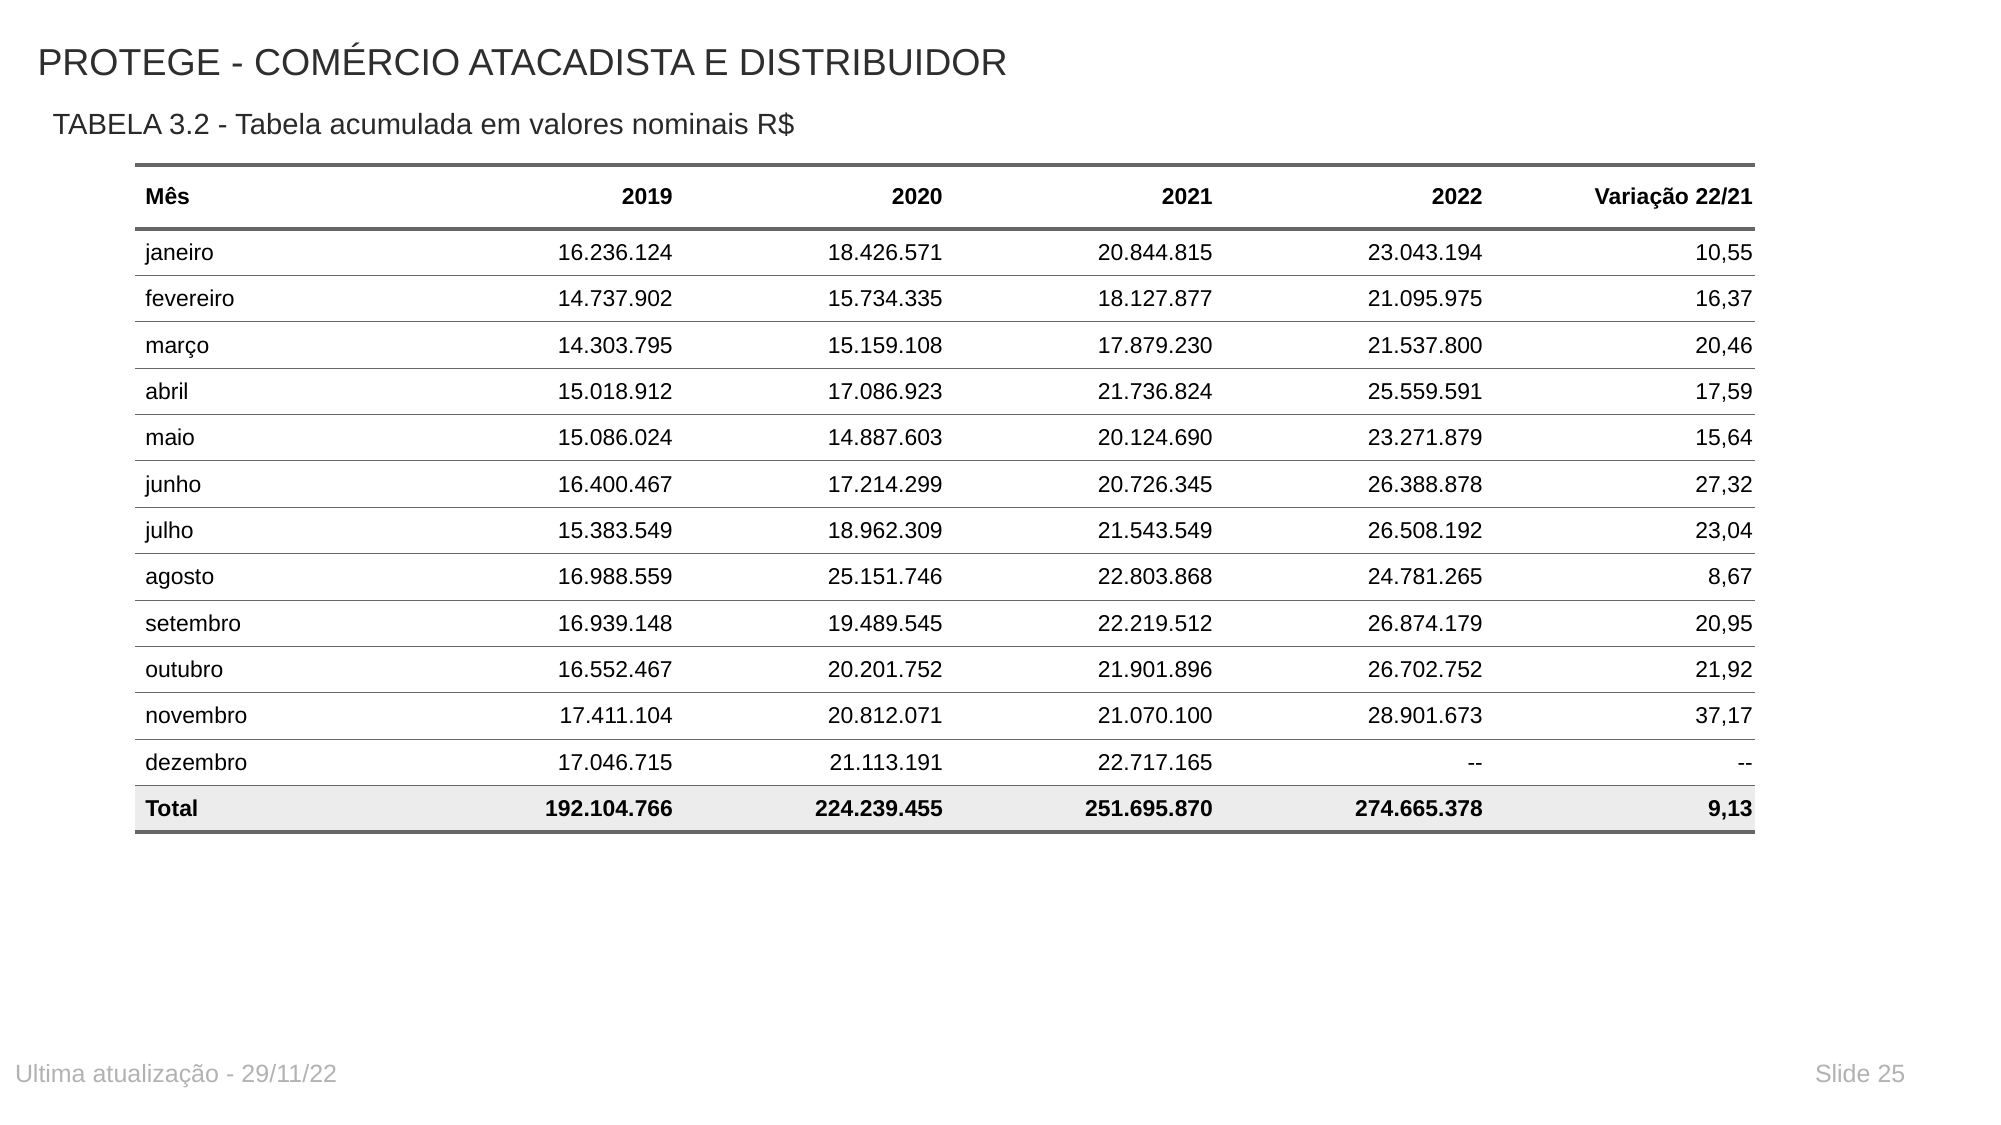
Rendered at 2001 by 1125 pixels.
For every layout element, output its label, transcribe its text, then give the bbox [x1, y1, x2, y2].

table_cell dezembro [135, 740, 405, 785]
table_cell 17.086.923 [675, 369, 945, 414]
table_cell 20.726.345 [945, 461, 1215, 507]
table_cell 21,92 [1485, 647, 1755, 692]
table_cell 26.874.179 [1215, 601, 1485, 646]
list PROTEGE - COMÉRCIO ATACADISTA E DISTRIBUIDOR [22, 29, 1223, 119]
table_cell 15.086.024 [405, 415, 675, 460]
table_cell 17.879.230 [945, 322, 1215, 368]
table_cell 22.803.868 [945, 554, 1215, 600]
table_cell 16,37 [1485, 276, 1755, 321]
table_cell 16.236.124 [405, 231, 675, 275]
table_cell -- [1485, 740, 1755, 785]
table_cell 14.737.902 [405, 276, 675, 321]
table_cell 20.844.815 [945, 231, 1215, 275]
table_cell 21.113.191 [675, 740, 945, 785]
table_cell 20,95 [1485, 601, 1755, 646]
table_cell 22.219.512 [945, 601, 1215, 646]
list Ultima atualização - 29/11/22 [0, 1050, 975, 1095]
table_cell 15.159.108 [675, 322, 945, 368]
table_cell junho [135, 461, 405, 507]
table_cell abril [135, 369, 405, 414]
list TABELA 3.2 - Tabela acumulada em valores nominais R$ [37, 97, 1013, 143]
table_header Variação 22/21 [1485, 167, 1755, 227]
table_cell 16.988.559 [405, 554, 675, 600]
table_cell 26.388.878 [1215, 461, 1485, 507]
table_cell 14.303.795 [405, 322, 675, 368]
table_cell 23.043.194 [1215, 231, 1485, 275]
table_cell 15,64 [1485, 415, 1755, 460]
table_cell 21.736.824 [945, 369, 1215, 414]
table_header 2019 [405, 167, 675, 227]
table_cell 20.124.690 [945, 415, 1215, 460]
table_header 2022 [1215, 167, 1485, 227]
list Slide 25 [1800, 1050, 1935, 1095]
table_cell 18.426.571 [675, 231, 945, 275]
table_cell -- [1215, 740, 1485, 785]
table_cell 15.383.549 [405, 508, 675, 553]
table_cell maio [135, 415, 405, 460]
table_cell 22.717.165 [945, 740, 1215, 785]
table_cell 16.552.467 [405, 647, 675, 692]
table_cell 21.095.975 [1215, 276, 1485, 321]
table_cell 14.887.603 [675, 415, 945, 460]
table_cell 19.489.545 [675, 601, 945, 646]
table_cell julho [135, 508, 405, 553]
table_cell 9,13 [1485, 786, 1755, 830]
table_header Mês [135, 167, 405, 227]
table_cell 37,17 [1485, 693, 1755, 739]
table_header 2020 [675, 167, 945, 227]
table_cell outubro [135, 647, 405, 692]
table_cell 20.201.752 [675, 647, 945, 692]
table_cell 8,67 [1485, 554, 1755, 600]
table_cell 16.400.467 [405, 461, 675, 507]
table_cell 18.962.309 [675, 508, 945, 553]
table_cell setembro [135, 601, 405, 646]
table_cell 17.214.299 [675, 461, 945, 507]
table_cell 26.508.192 [1215, 508, 1485, 553]
table_cell 192.104.766 [405, 786, 675, 830]
table_cell 27,32 [1485, 461, 1755, 507]
table_cell 28.901.673 [1215, 693, 1485, 739]
table_header 2021 [945, 167, 1215, 227]
table_cell 16.939.148 [405, 601, 675, 646]
table_cell 15.734.335 [675, 276, 945, 321]
table_cell 15.018.912 [405, 369, 675, 414]
table_cell 20.812.071 [675, 693, 945, 739]
table_cell 26.702.752 [1215, 647, 1485, 692]
table_cell 21.901.896 [945, 647, 1215, 692]
table_cell 274.665.378 [1215, 786, 1485, 830]
table_cell 23.271.879 [1215, 415, 1485, 460]
table_cell 18.127.877 [945, 276, 1215, 321]
table_cell agosto [135, 554, 405, 600]
table_cell novembro [135, 693, 405, 739]
table_cell 25.559.591 [1215, 369, 1485, 414]
table_cell 10,55 [1485, 231, 1755, 275]
table_cell 17.411.104 [405, 693, 675, 739]
table_cell março [135, 322, 405, 368]
table_cell 251.695.870 [945, 786, 1215, 830]
table_cell 25.151.746 [675, 554, 945, 600]
table_cell 20,46 [1485, 322, 1755, 368]
table_cell Total [135, 786, 405, 830]
table_cell 224.239.455 [675, 786, 945, 830]
table_cell 21.543.549 [945, 508, 1215, 553]
table_cell 24.781.265 [1215, 554, 1485, 600]
table_cell 23,04 [1485, 508, 1755, 553]
table_cell 21.070.100 [945, 693, 1215, 739]
table_cell fevereiro [135, 276, 405, 321]
table_cell 21.537.800 [1215, 322, 1485, 368]
table_cell 17.046.715 [405, 740, 675, 785]
table_cell janeiro [135, 231, 405, 275]
table_cell 17,59 [1485, 369, 1755, 414]
